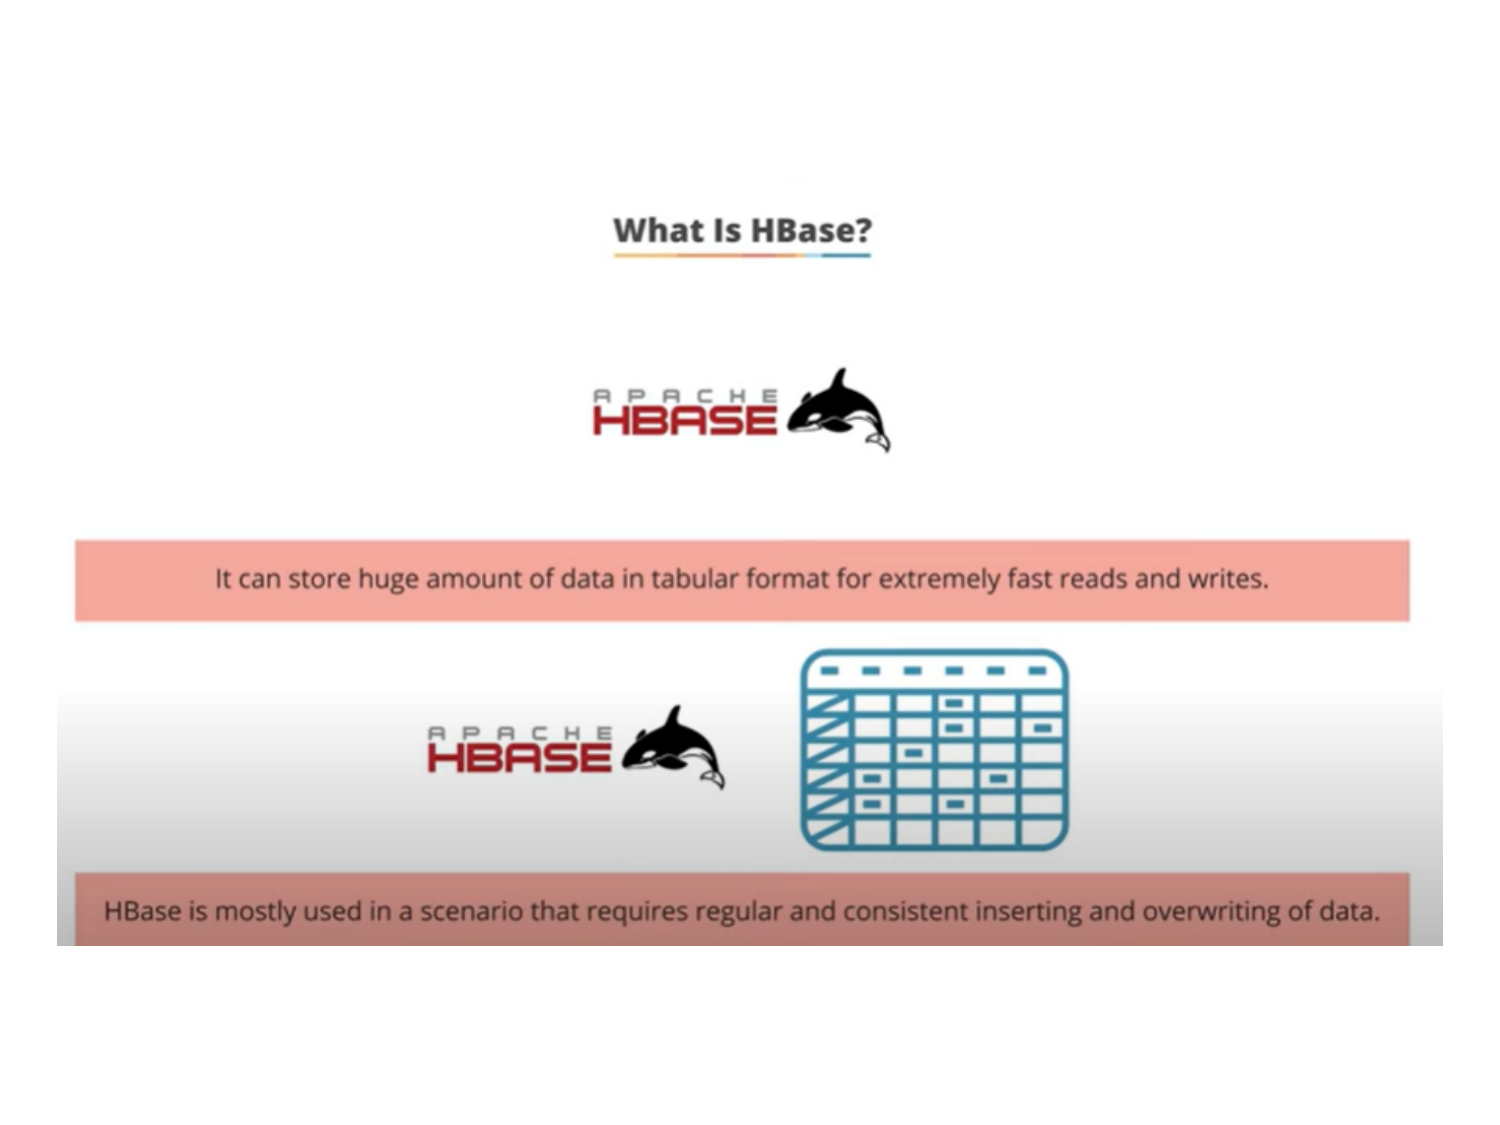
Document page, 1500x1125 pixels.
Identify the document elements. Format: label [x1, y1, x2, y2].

picture [57, 179, 1443, 946]
